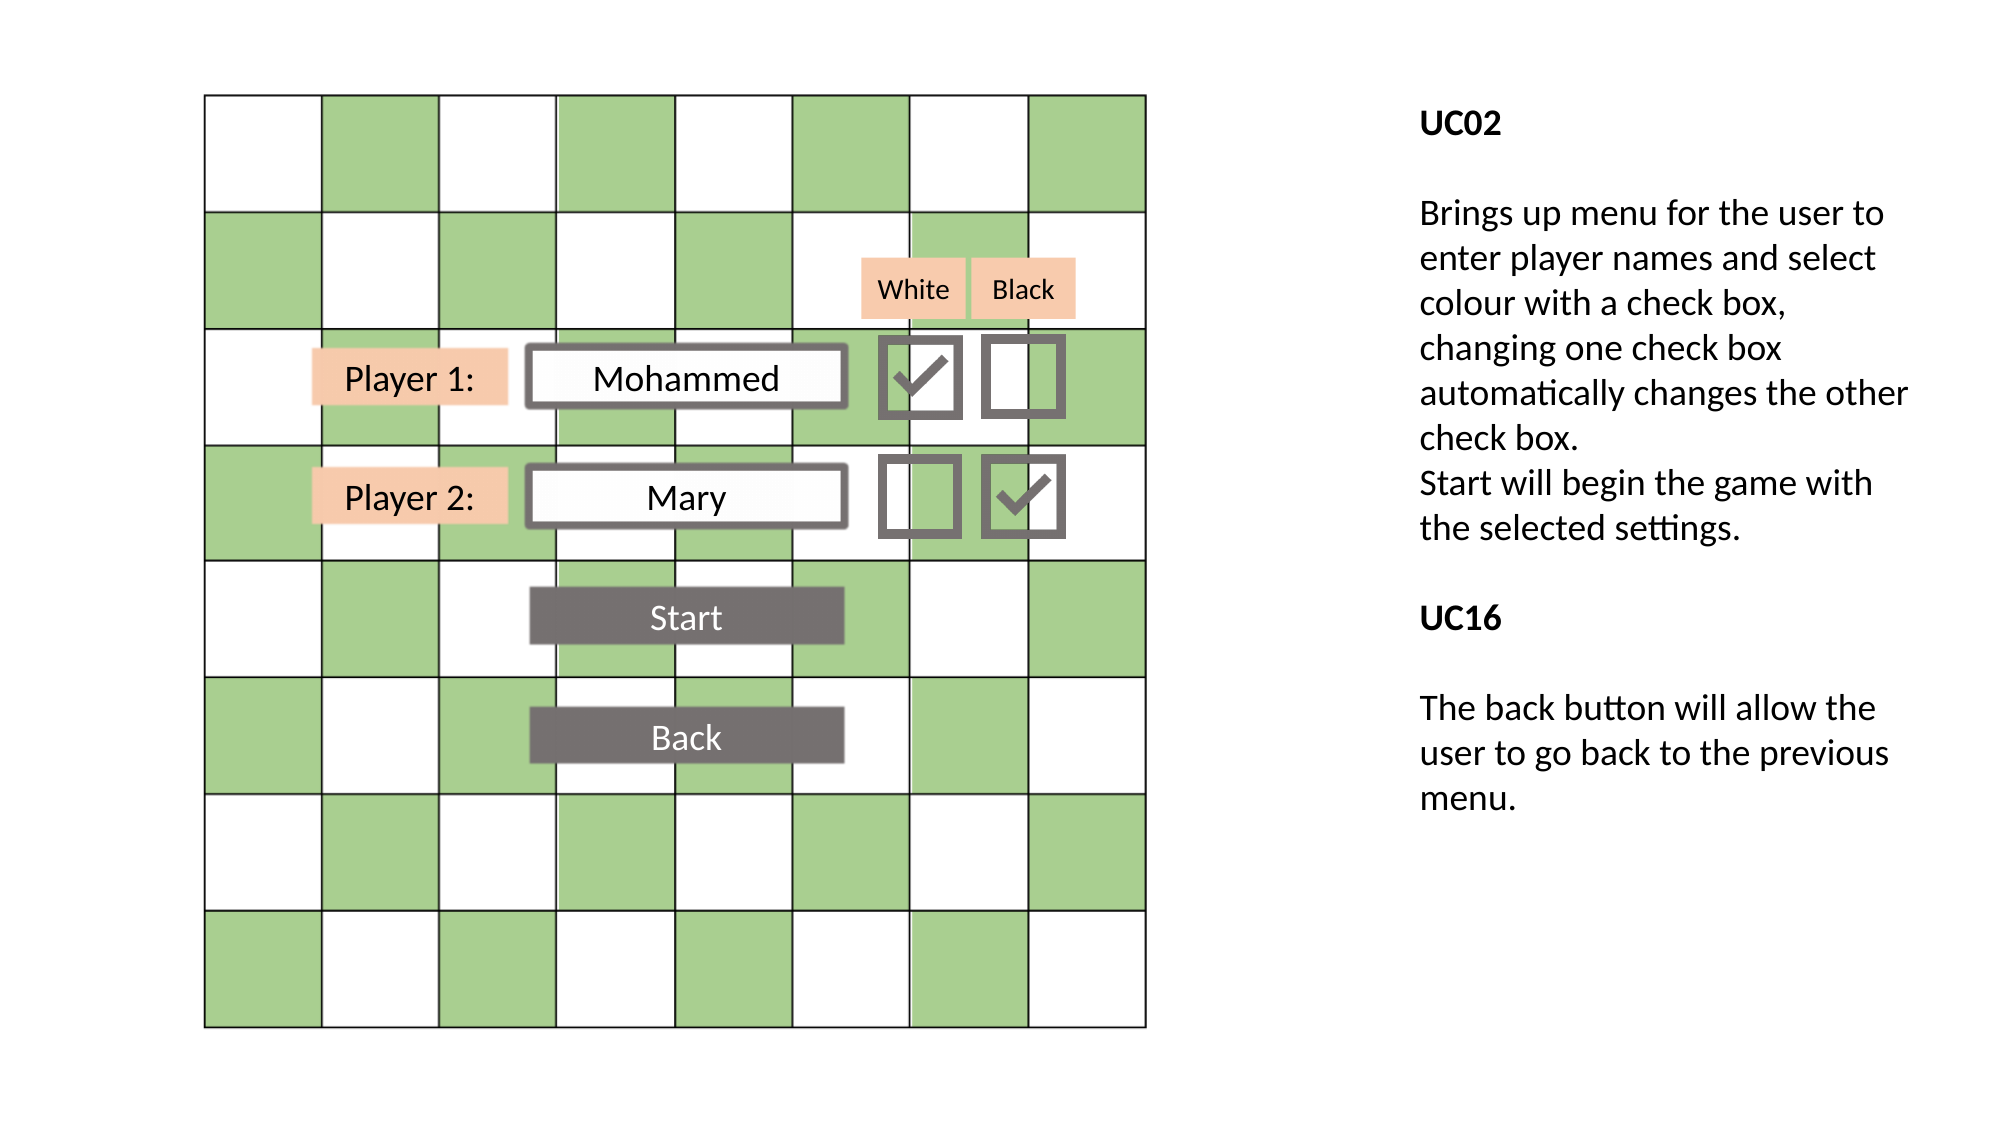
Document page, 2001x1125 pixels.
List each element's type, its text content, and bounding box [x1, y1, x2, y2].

text_box UC02 Brings up menu for the user to enter player names and select colour with a check box, changing one check box automatically changes the other check box. Start will begin the game with the selected settings. UC16 The back button will allow the user to go back to the previous menu. [1404, 90, 1927, 871]
picture [143, 19, 1234, 1109]
